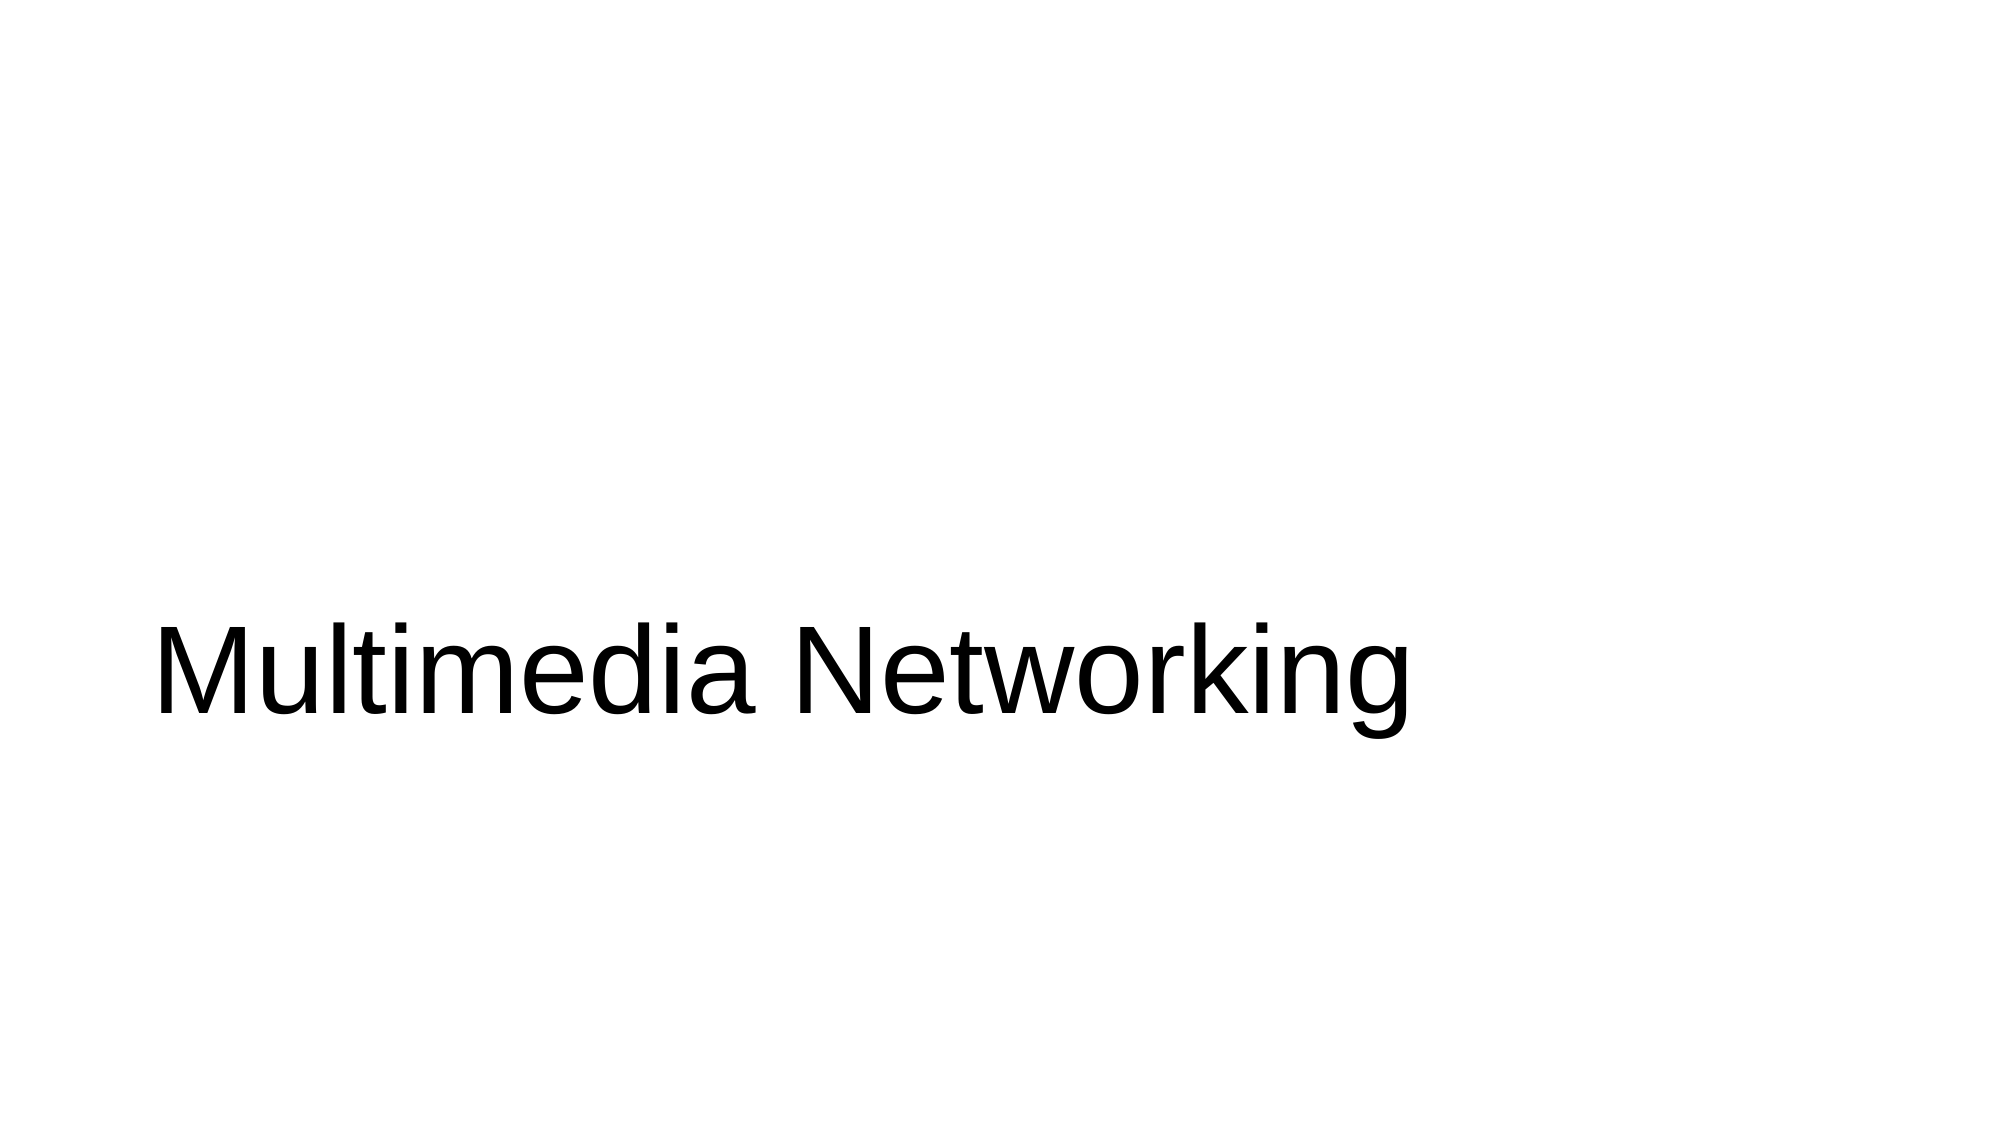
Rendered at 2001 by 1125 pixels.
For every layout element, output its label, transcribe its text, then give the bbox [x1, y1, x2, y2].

title Multimedia Networking [136, 280, 1862, 749]
